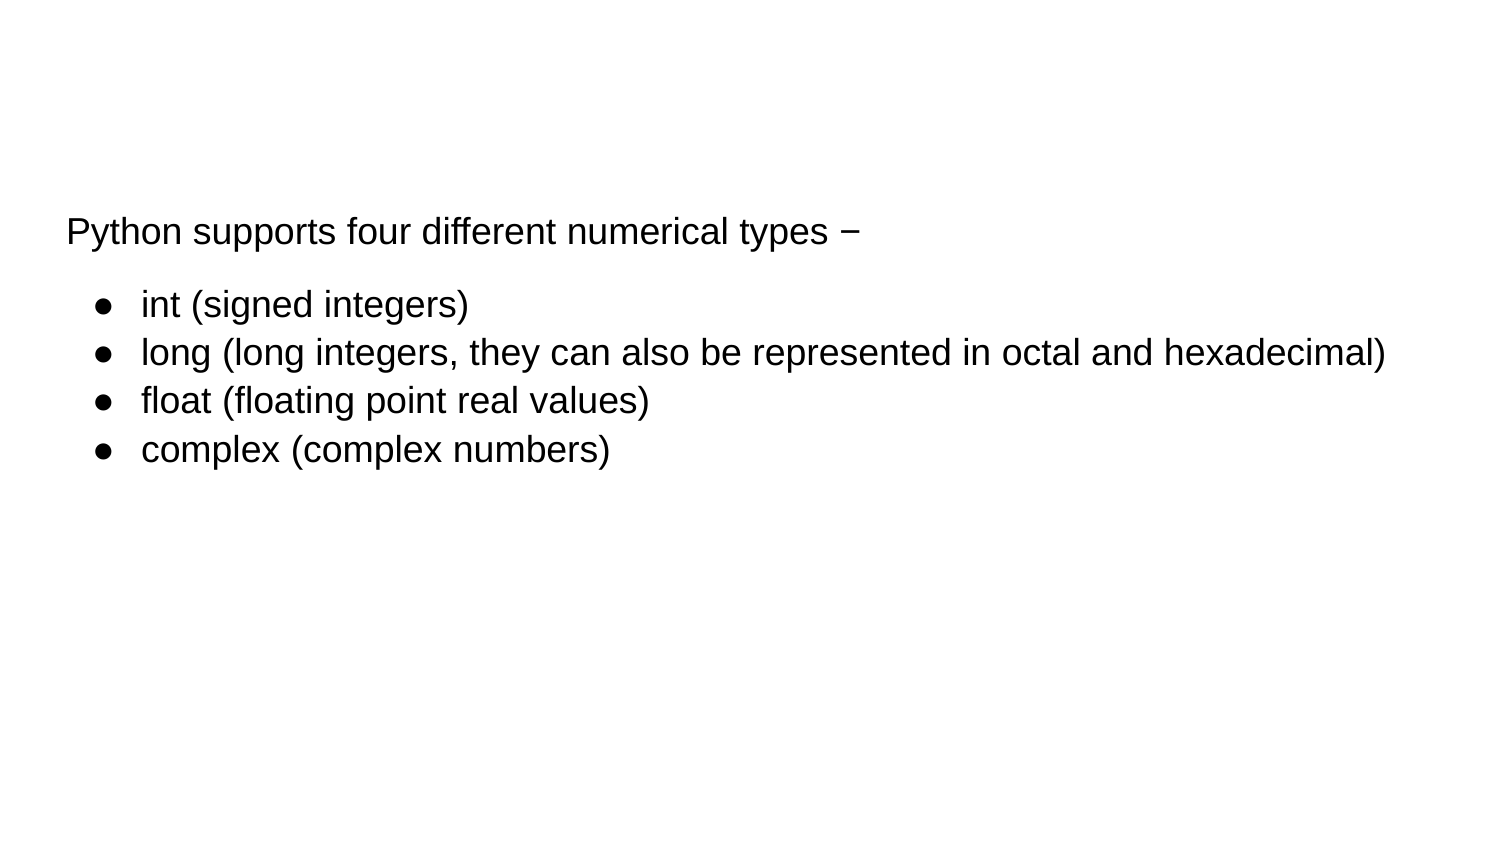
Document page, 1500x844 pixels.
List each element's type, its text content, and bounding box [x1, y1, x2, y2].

list Python supports four different numerical types − int (signed integers) long (long integers, they can also be represented in octal and hexadecimal) float (floating point real values) complex (complex numbers) [51, 189, 1449, 750]
